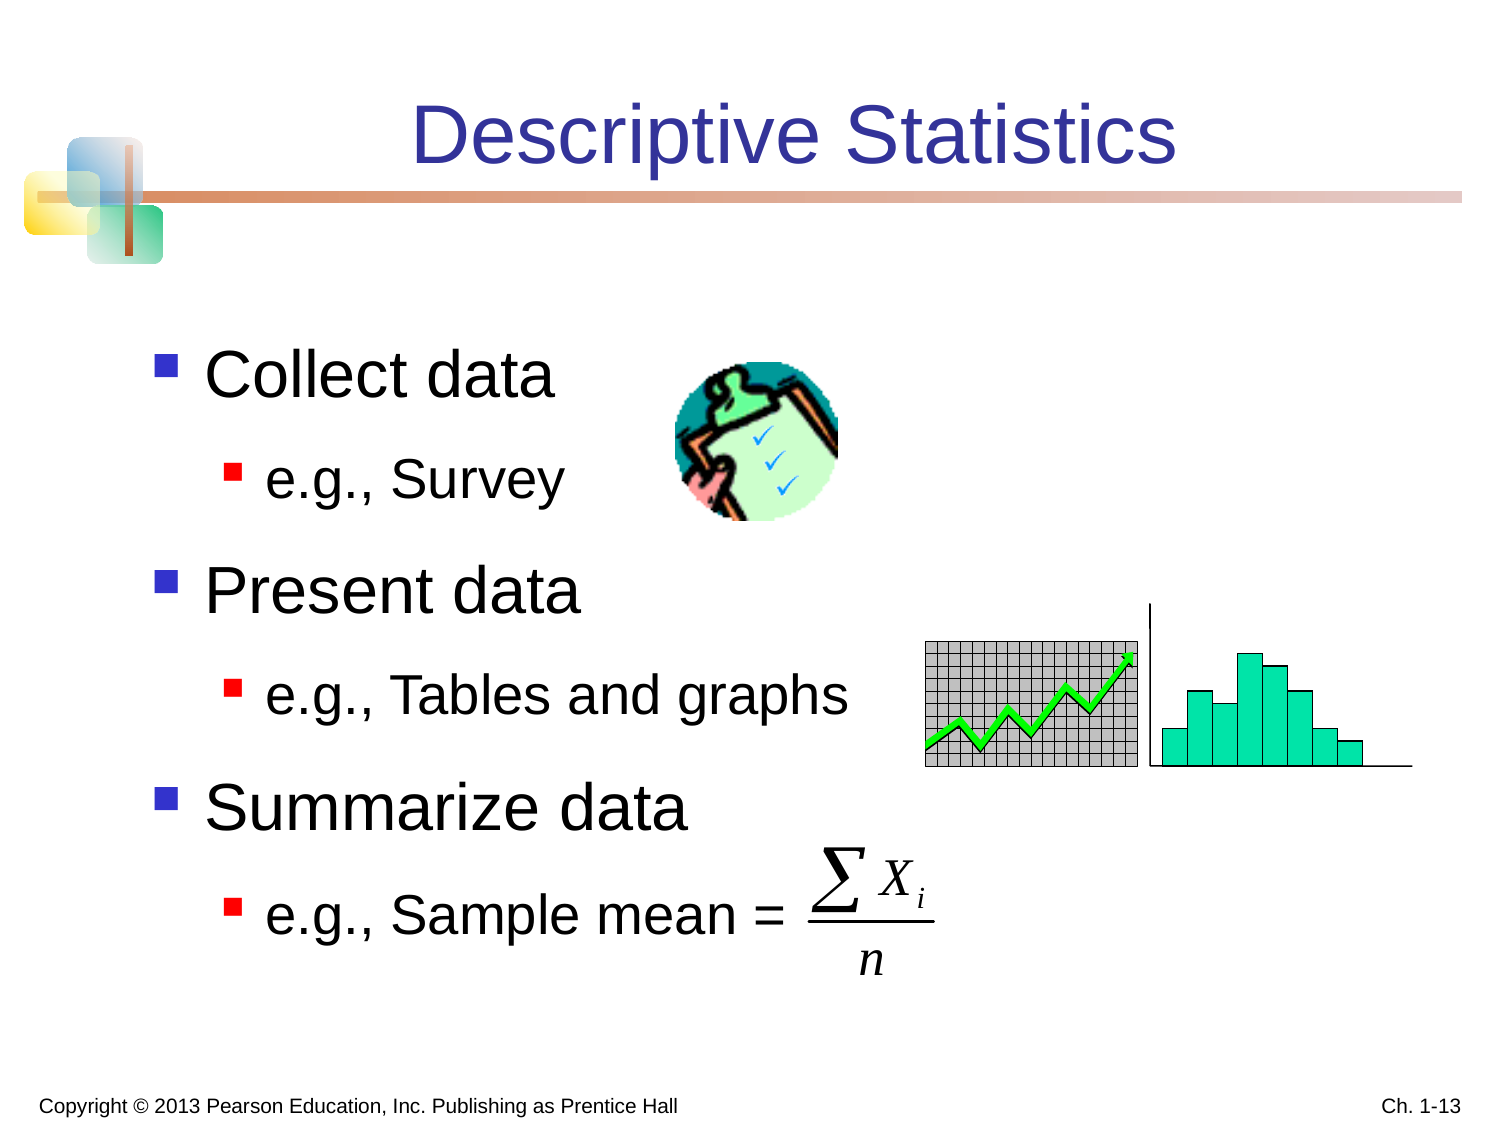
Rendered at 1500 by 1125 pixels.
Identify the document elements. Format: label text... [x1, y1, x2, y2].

text_box [1262, 665, 1288, 766]
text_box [924, 640, 1221, 851]
list Collect data e.g., Survey Present data e.g., Tables and graphs Summarize data e.g., Sample mean = [137, 299, 1463, 1044]
text_box [1287, 690, 1313, 766]
title Descriptive Statistics [188, 24, 1401, 188]
text_box [1226, 703, 1237, 766]
text_box [1337, 740, 1363, 766]
footer Copyright © 2013 Pearson Education, Inc. Publishing as Prentice Hall [24, 1071, 826, 1125]
text_box [1237, 653, 1263, 766]
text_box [799, 837, 946, 988]
text_box [1312, 728, 1338, 766]
picture [674, 362, 838, 521]
slide_number Ch. 1-13 [1124, 1071, 1476, 1125]
